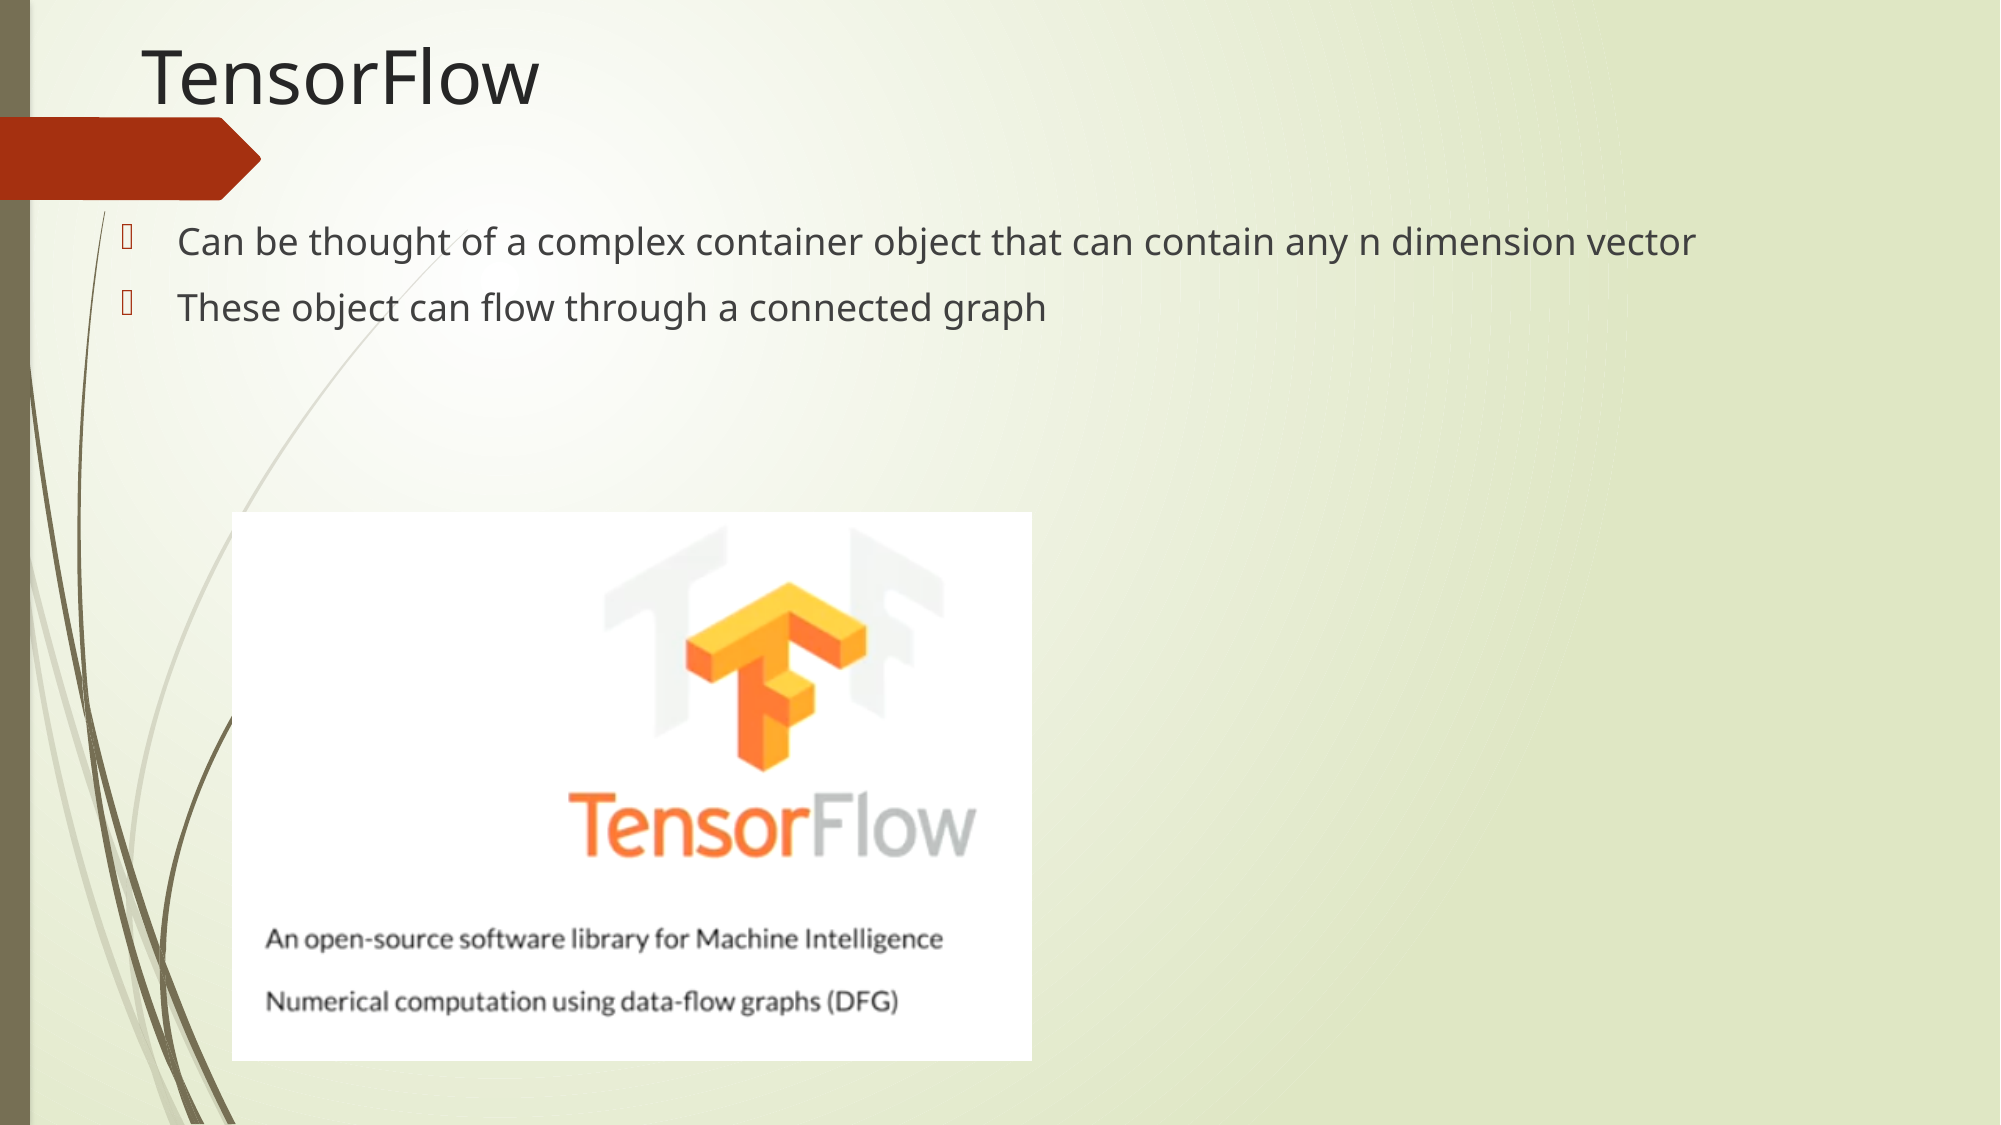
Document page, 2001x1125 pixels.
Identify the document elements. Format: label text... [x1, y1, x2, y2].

list Can be thought of a complex container object that can contain any n dimension vector These object can flow through a connected graph [105, 210, 1831, 925]
picture [232, 511, 1032, 1061]
title TensorFlow [126, 21, 1852, 195]
